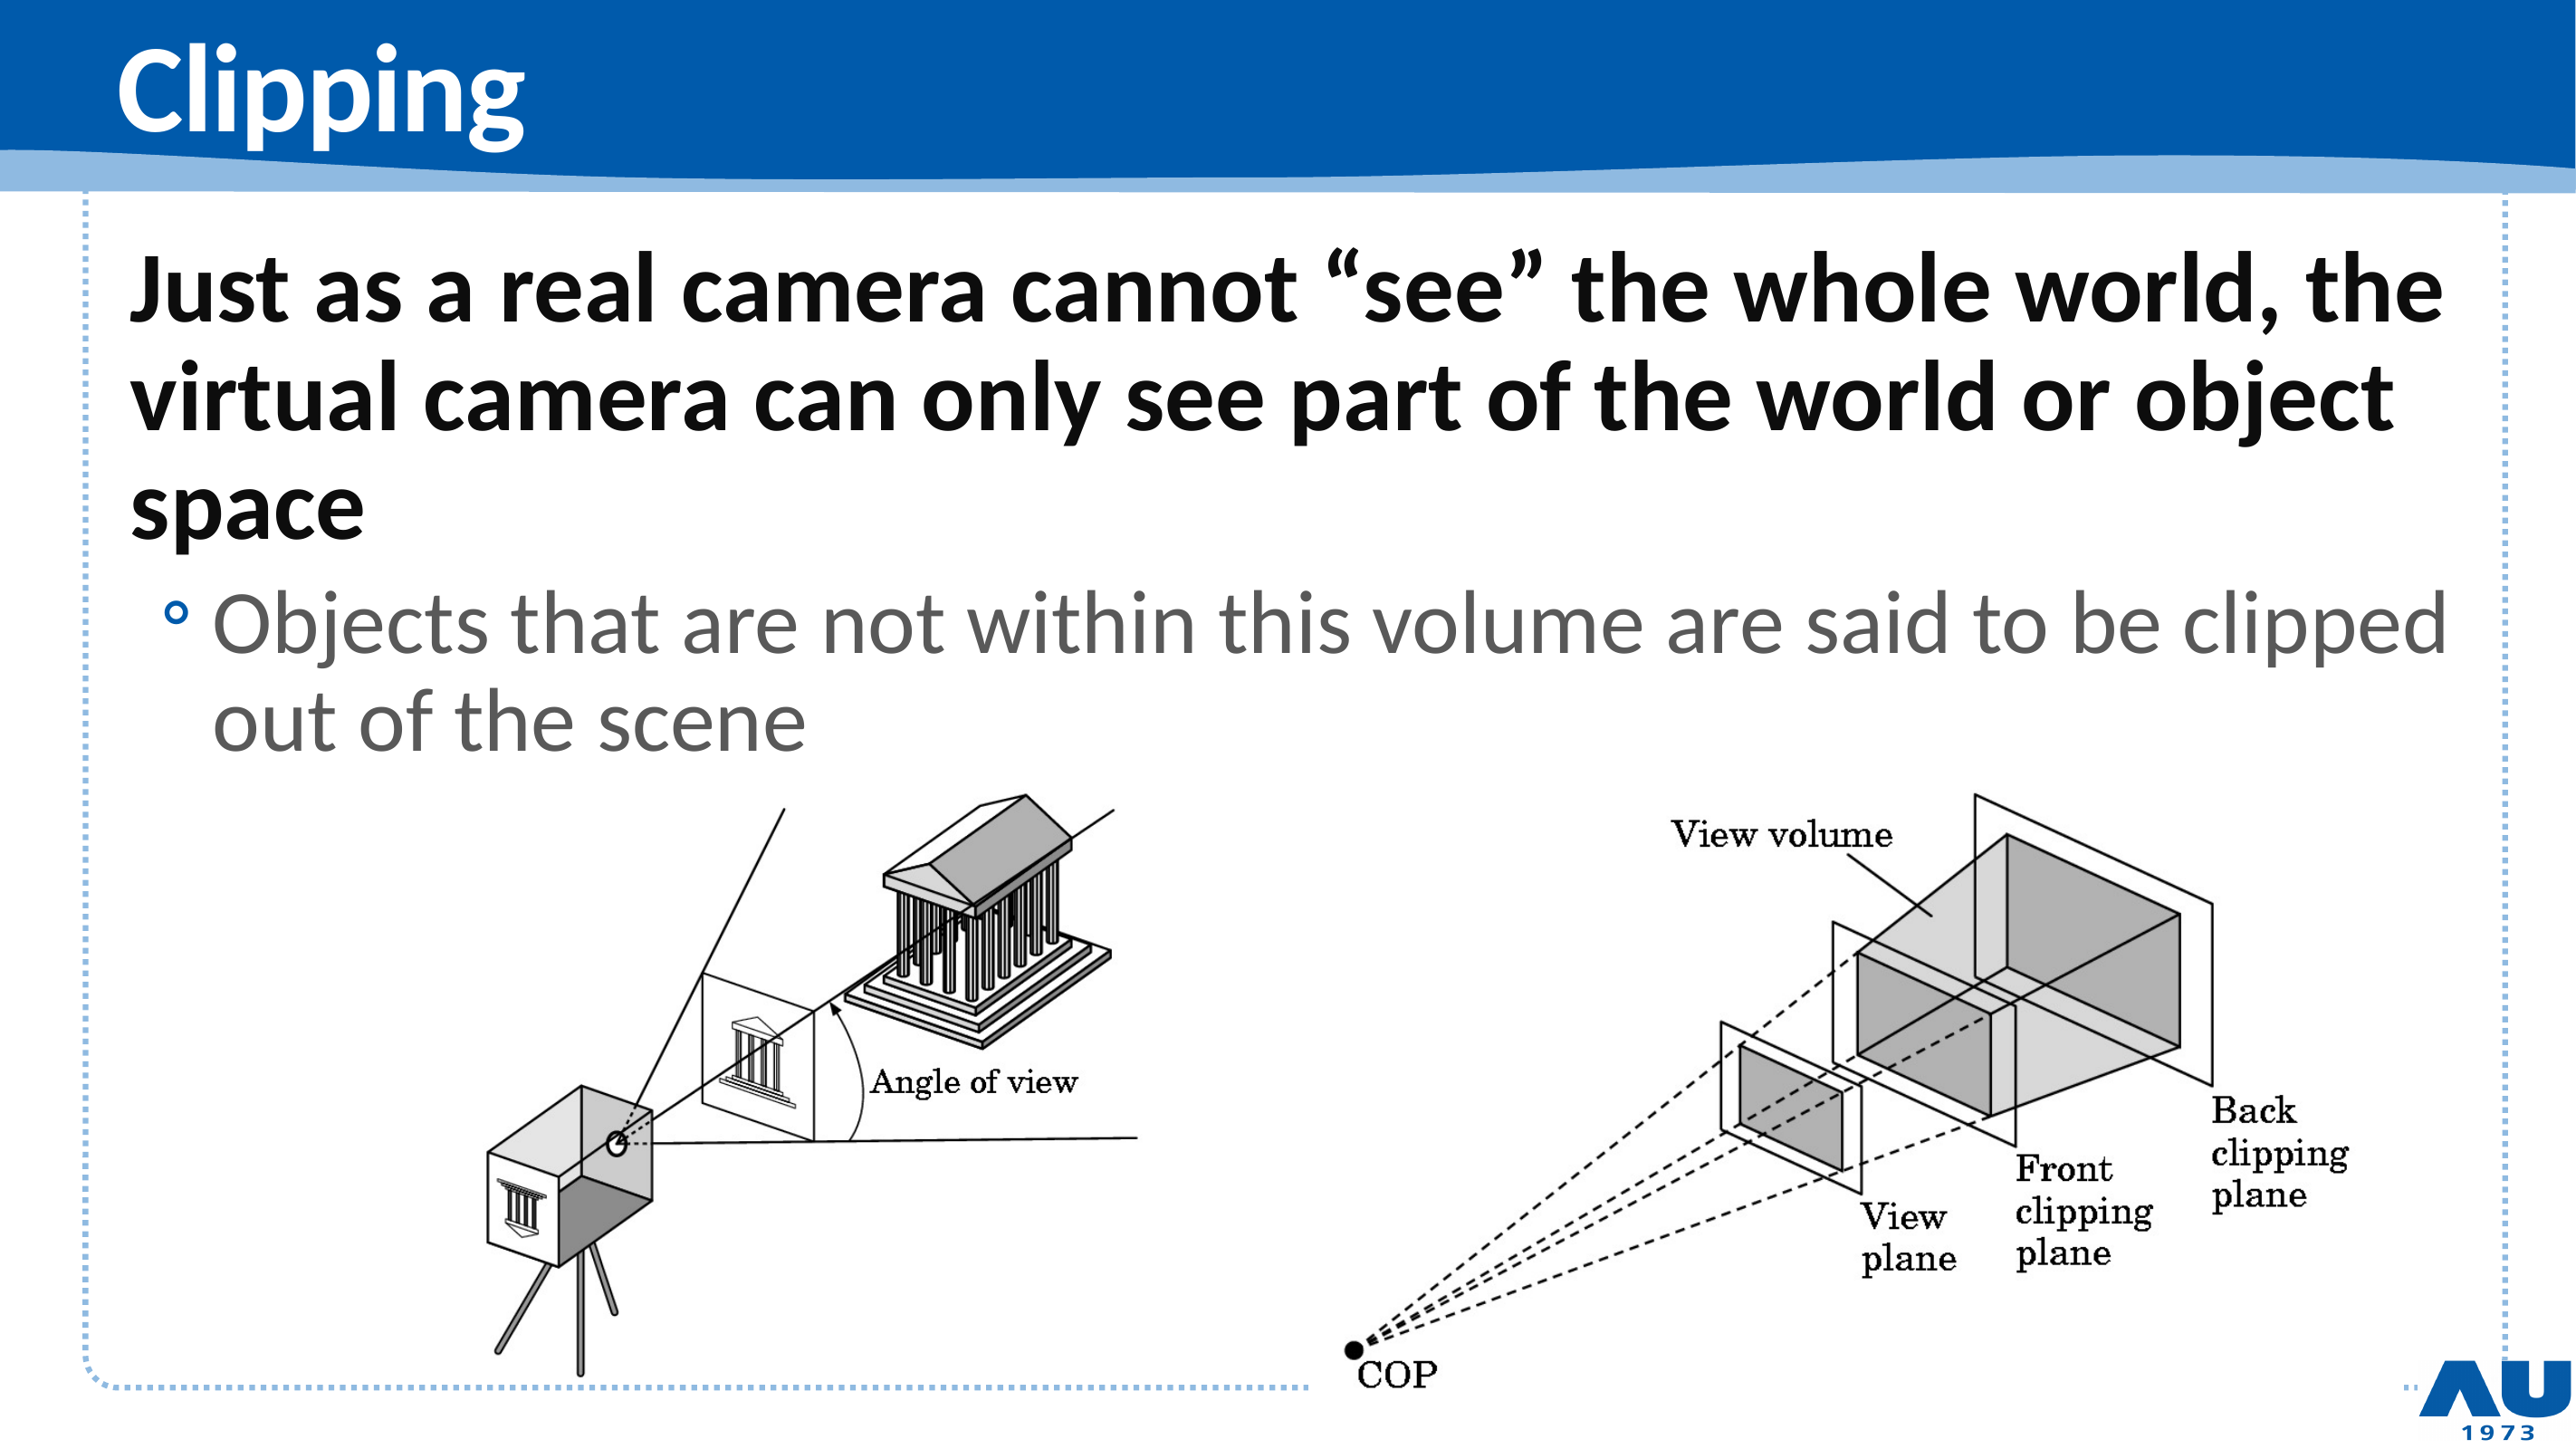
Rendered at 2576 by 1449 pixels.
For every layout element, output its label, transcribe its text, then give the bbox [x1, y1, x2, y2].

picture [1308, 788, 2405, 1396]
picture [2418, 1360, 2571, 1441]
picture [483, 788, 1150, 1380]
title Clipping [103, 18, 2486, 169]
list Just as a real camera cannot “see” the whole world, the virtual camera can only see part of the world or object space Objects that are not within this volume are said to be clipped out of the scene [103, 228, 2486, 1388]
